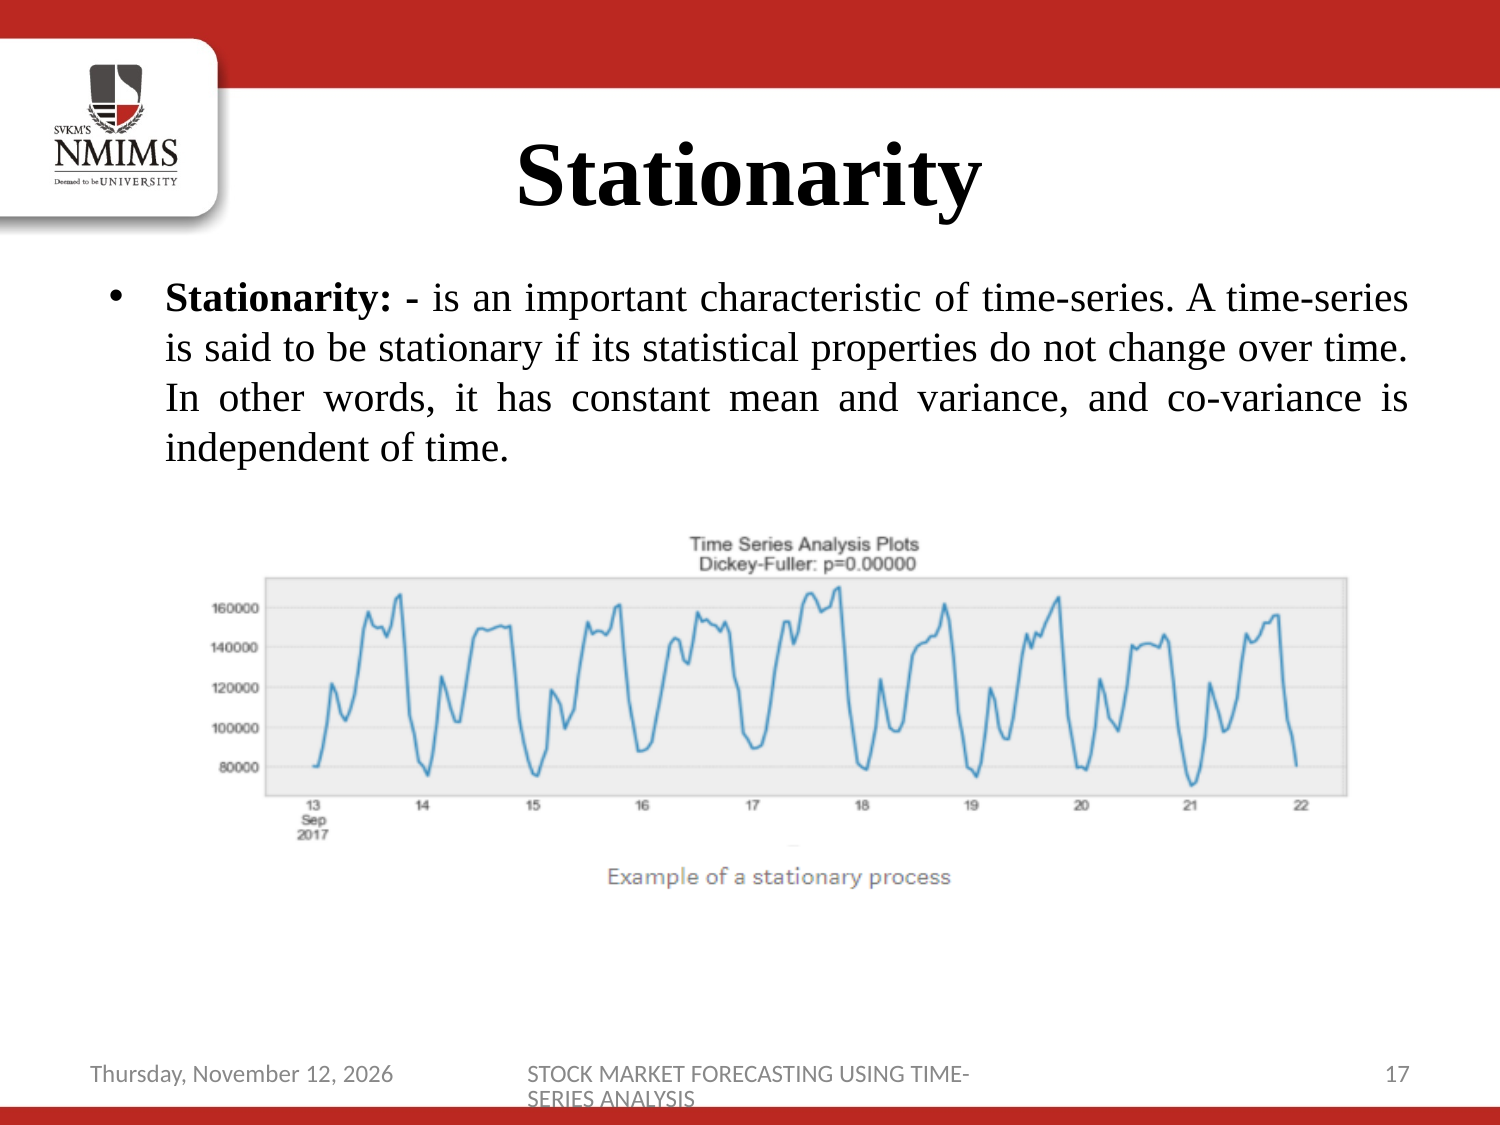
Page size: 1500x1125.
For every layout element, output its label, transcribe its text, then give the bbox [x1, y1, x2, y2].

slide_number 17 [1074, 1042, 1425, 1103]
footer STOCK MARKET FORECASTING USING TIME-SERIES ANALYSIS [512, 1042, 988, 1103]
list Stationarity: - is an important characteristic of time-series. A time-series is said to be stationary if its statistical properties do not change over time. In other words, it has constant mean and variance, and co-variance is independent of time. [75, 262, 1425, 1005]
title Stationarity [75, 75, 1425, 262]
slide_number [75, 1042, 425, 1103]
picture [0, 0, 1500, 1125]
